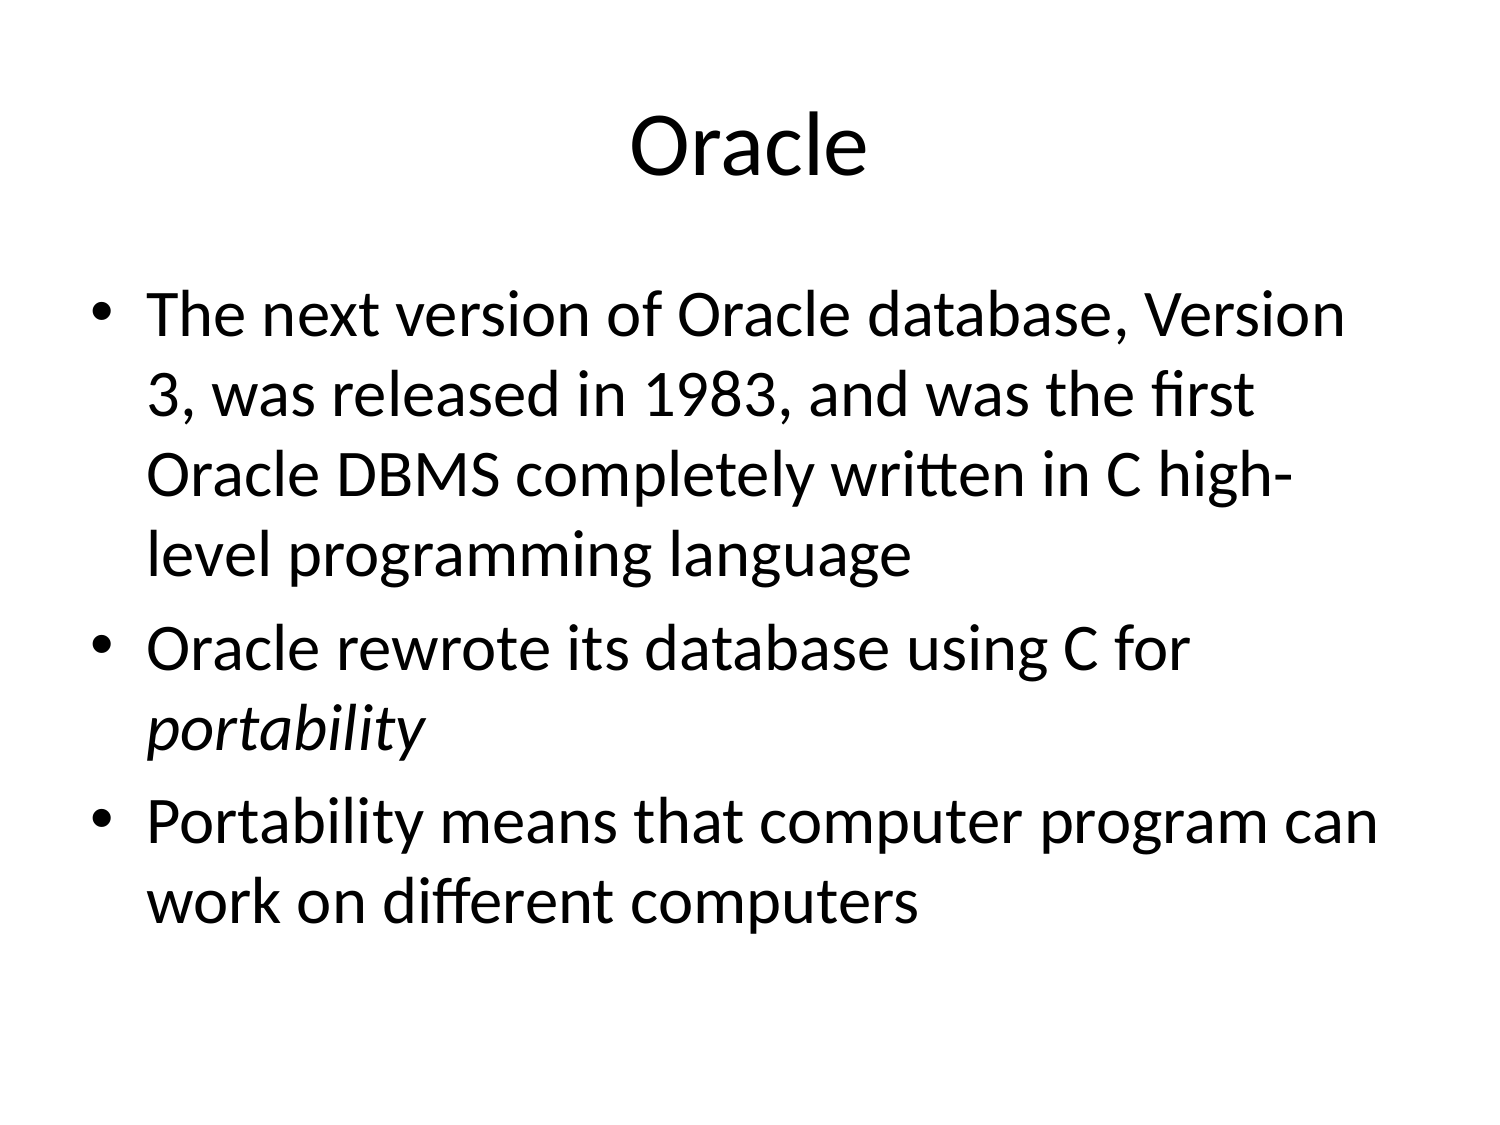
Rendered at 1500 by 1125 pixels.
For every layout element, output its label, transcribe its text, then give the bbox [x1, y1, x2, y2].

list The next version of Oracle database, Version 3, was released in 1983, and was the first Oracle DBMS completely written in C high-level programming language Oracle rewrote its database using C for portability Portability means that computer program can work on different computers [75, 262, 1425, 1005]
title Oracle [75, 45, 1425, 233]
